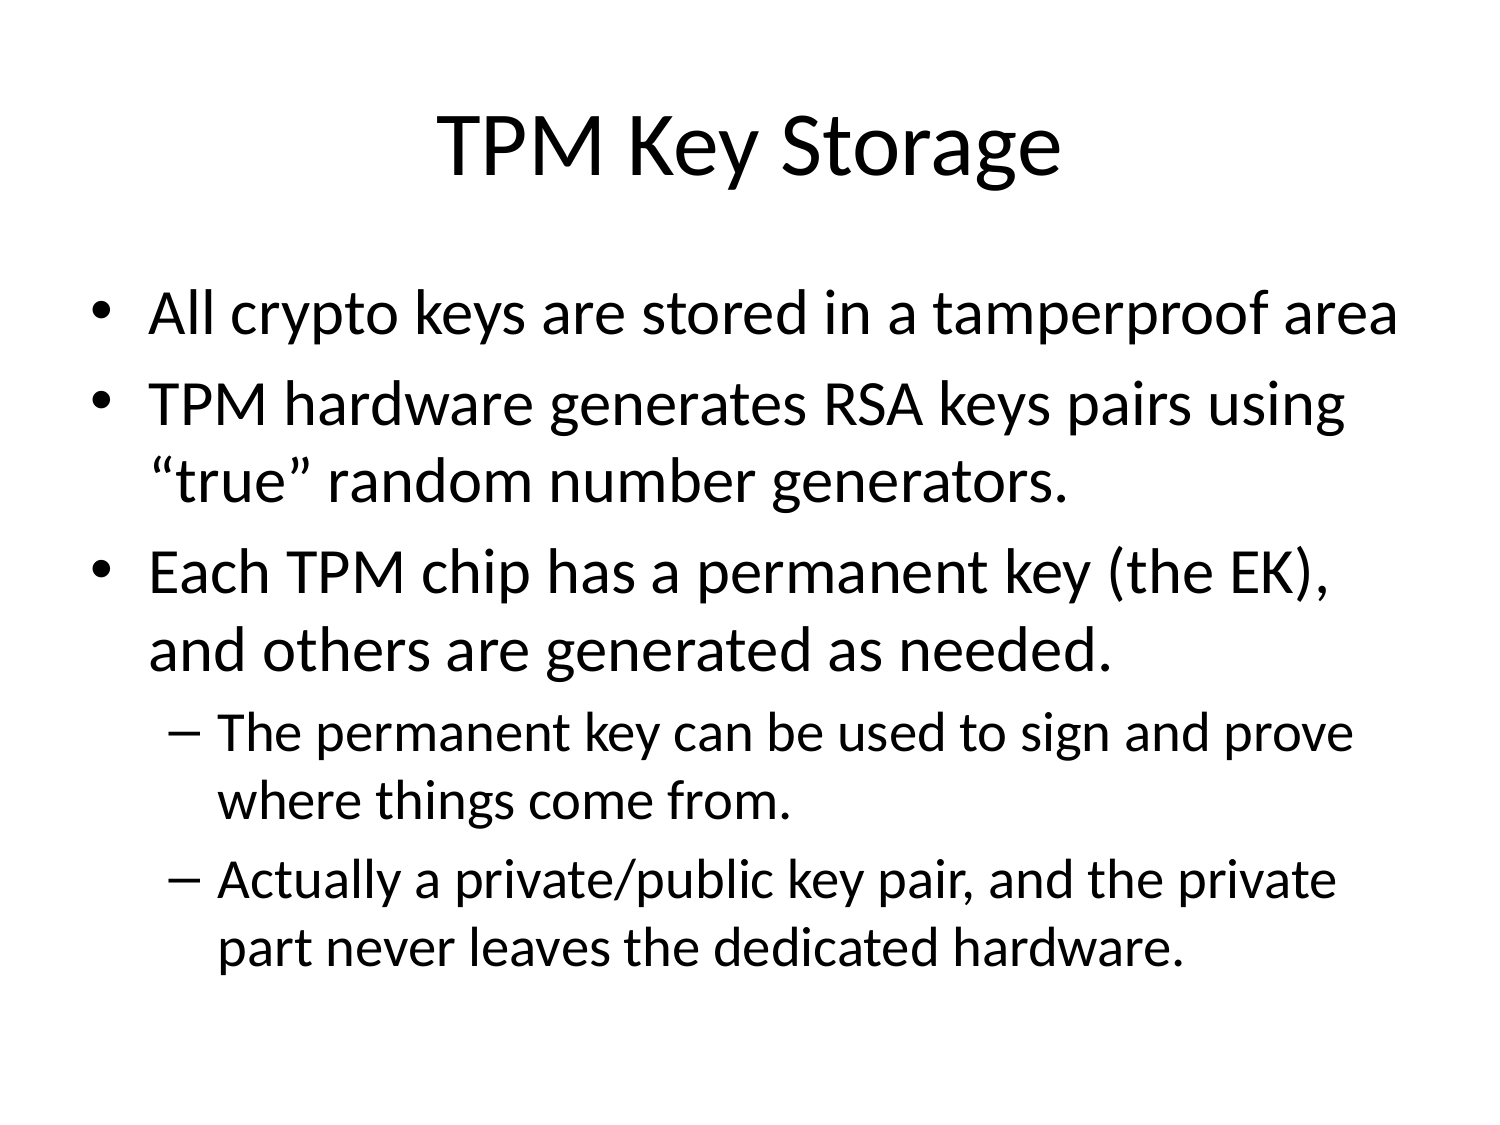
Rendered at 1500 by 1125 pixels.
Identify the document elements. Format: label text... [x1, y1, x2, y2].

list All crypto keys are stored in a tamperproof area TPM hardware generates RSA keys pairs using “true” random number generators. Each TPM chip has a permanent key (the EK), and others are generated as needed. The permanent key can be used to sign and prove where things come from. Actually a private/public key pair, and the private part never leaves the dedicated hardware. [75, 262, 1425, 1005]
title TPM Key Storage [75, 45, 1425, 233]
